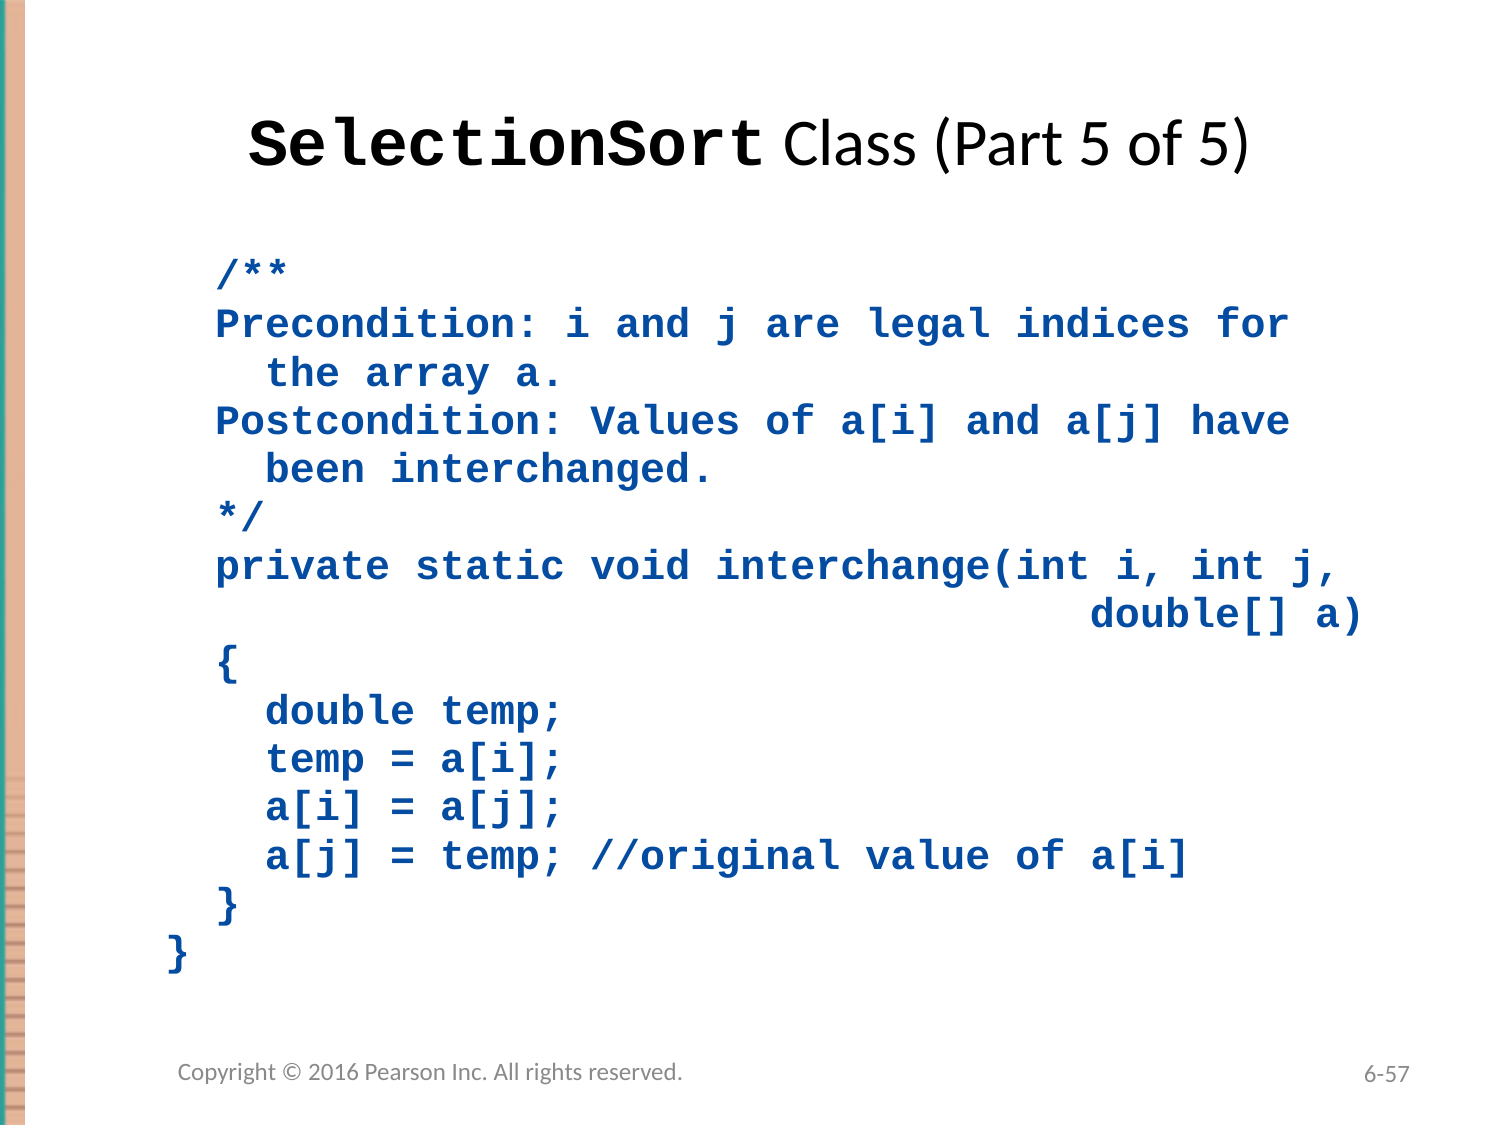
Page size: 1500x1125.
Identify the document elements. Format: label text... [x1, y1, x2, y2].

slide_number 6-57 [1074, 1042, 1425, 1103]
title SelectionSort Class (Part 5 of 5) [75, 45, 1425, 233]
list /** Precondition: i and j are legal indices for the array a. Postcondition: Values of a[i] and a[j] have been interchanged. */ private static void interchange(int i, int j, double[] a) { double temp; temp = a[i]; a[i] = a[j]; a[j] = temp; //original value of a[i] } } [150, 249, 1388, 1013]
picture [0, 0, 25, 1125]
footer Copyright © 2016 Pearson Inc. All rights reserved. [75, 1040, 788, 1100]
